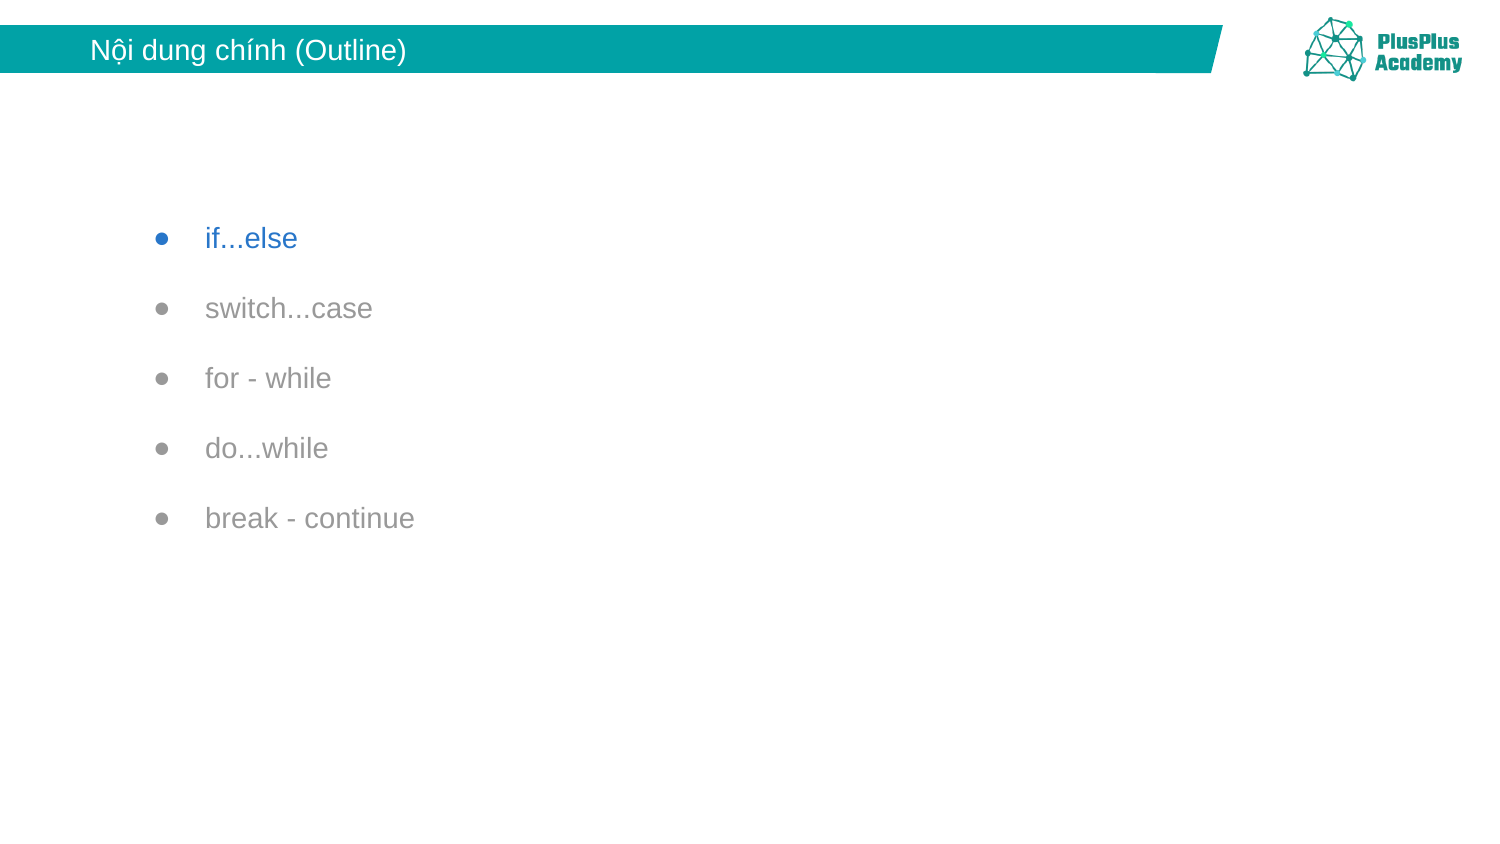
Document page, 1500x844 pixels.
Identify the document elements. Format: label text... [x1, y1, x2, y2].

text_box [1155, 25, 1223, 74]
picture [1294, 12, 1469, 87]
text_box Nội dung chính (Outline) [0, 25, 1167, 73]
text_box if...else switch...case for - while do...while break - continue [115, 169, 901, 527]
